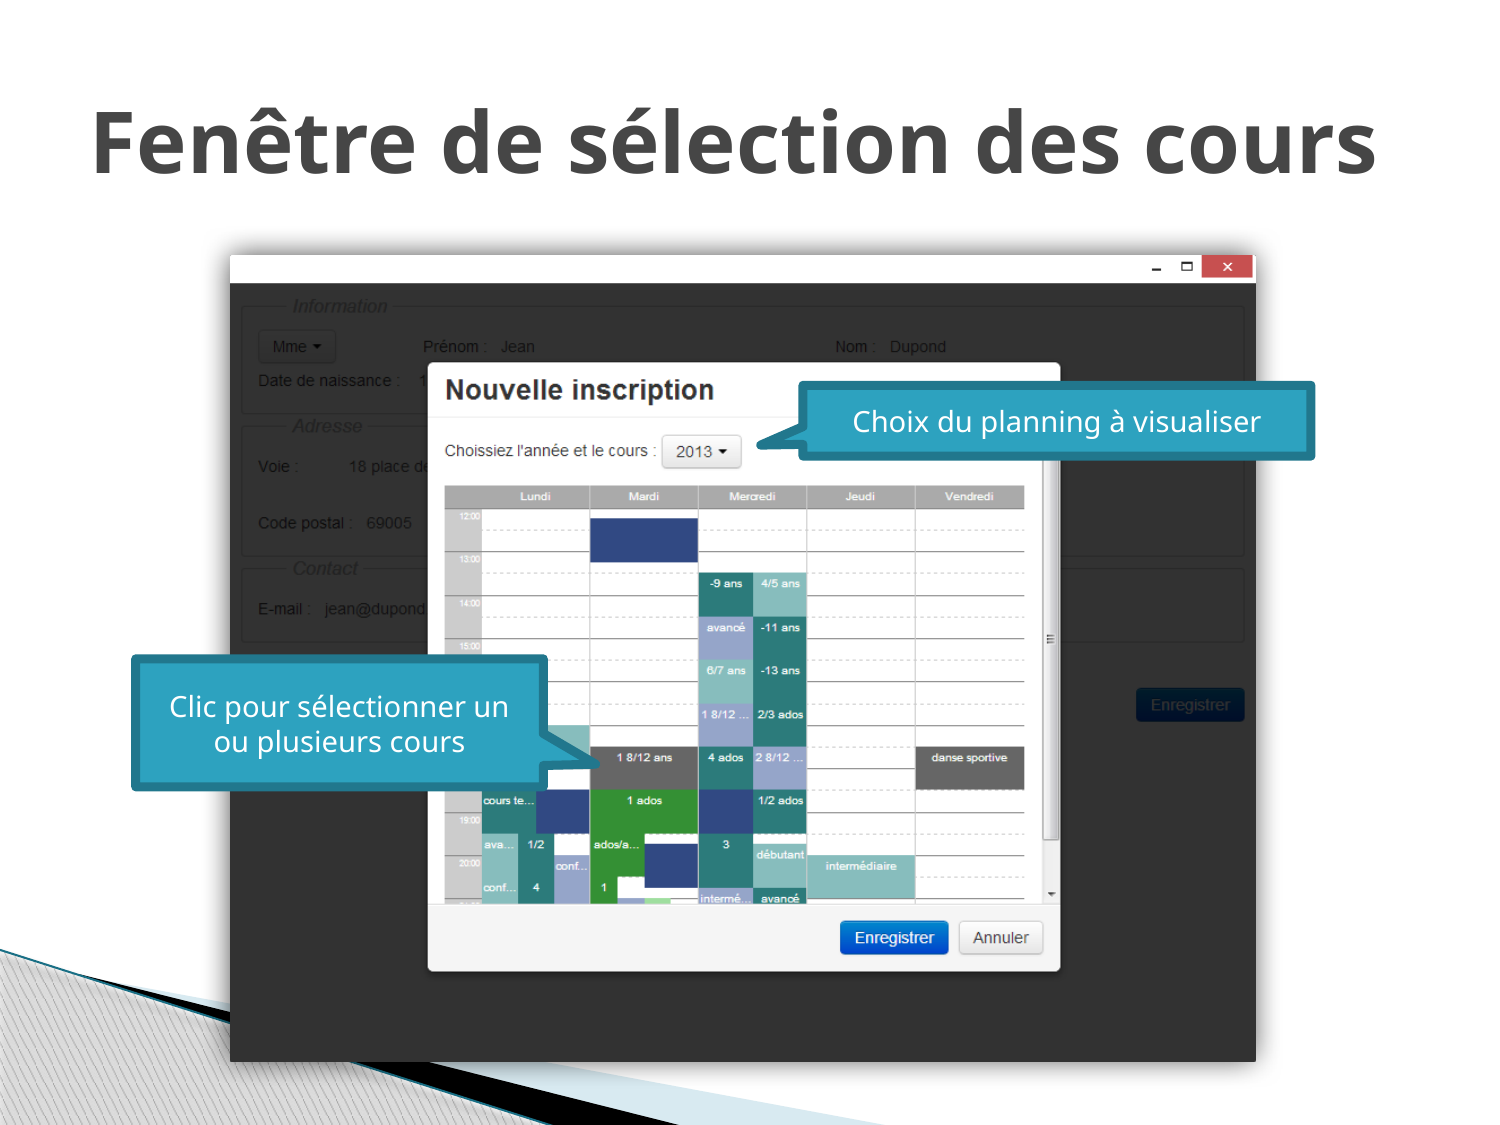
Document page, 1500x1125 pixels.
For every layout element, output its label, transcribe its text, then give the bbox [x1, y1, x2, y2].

title Fenêtre de sélection des cours [75, 45, 1425, 233]
picture [229, 255, 1256, 1062]
text_box Choix du planning à visualiser [1262, 380, 1316, 461]
text_box Clic pour sélectionner un ou plusieurs cours [131, 654, 224, 792]
